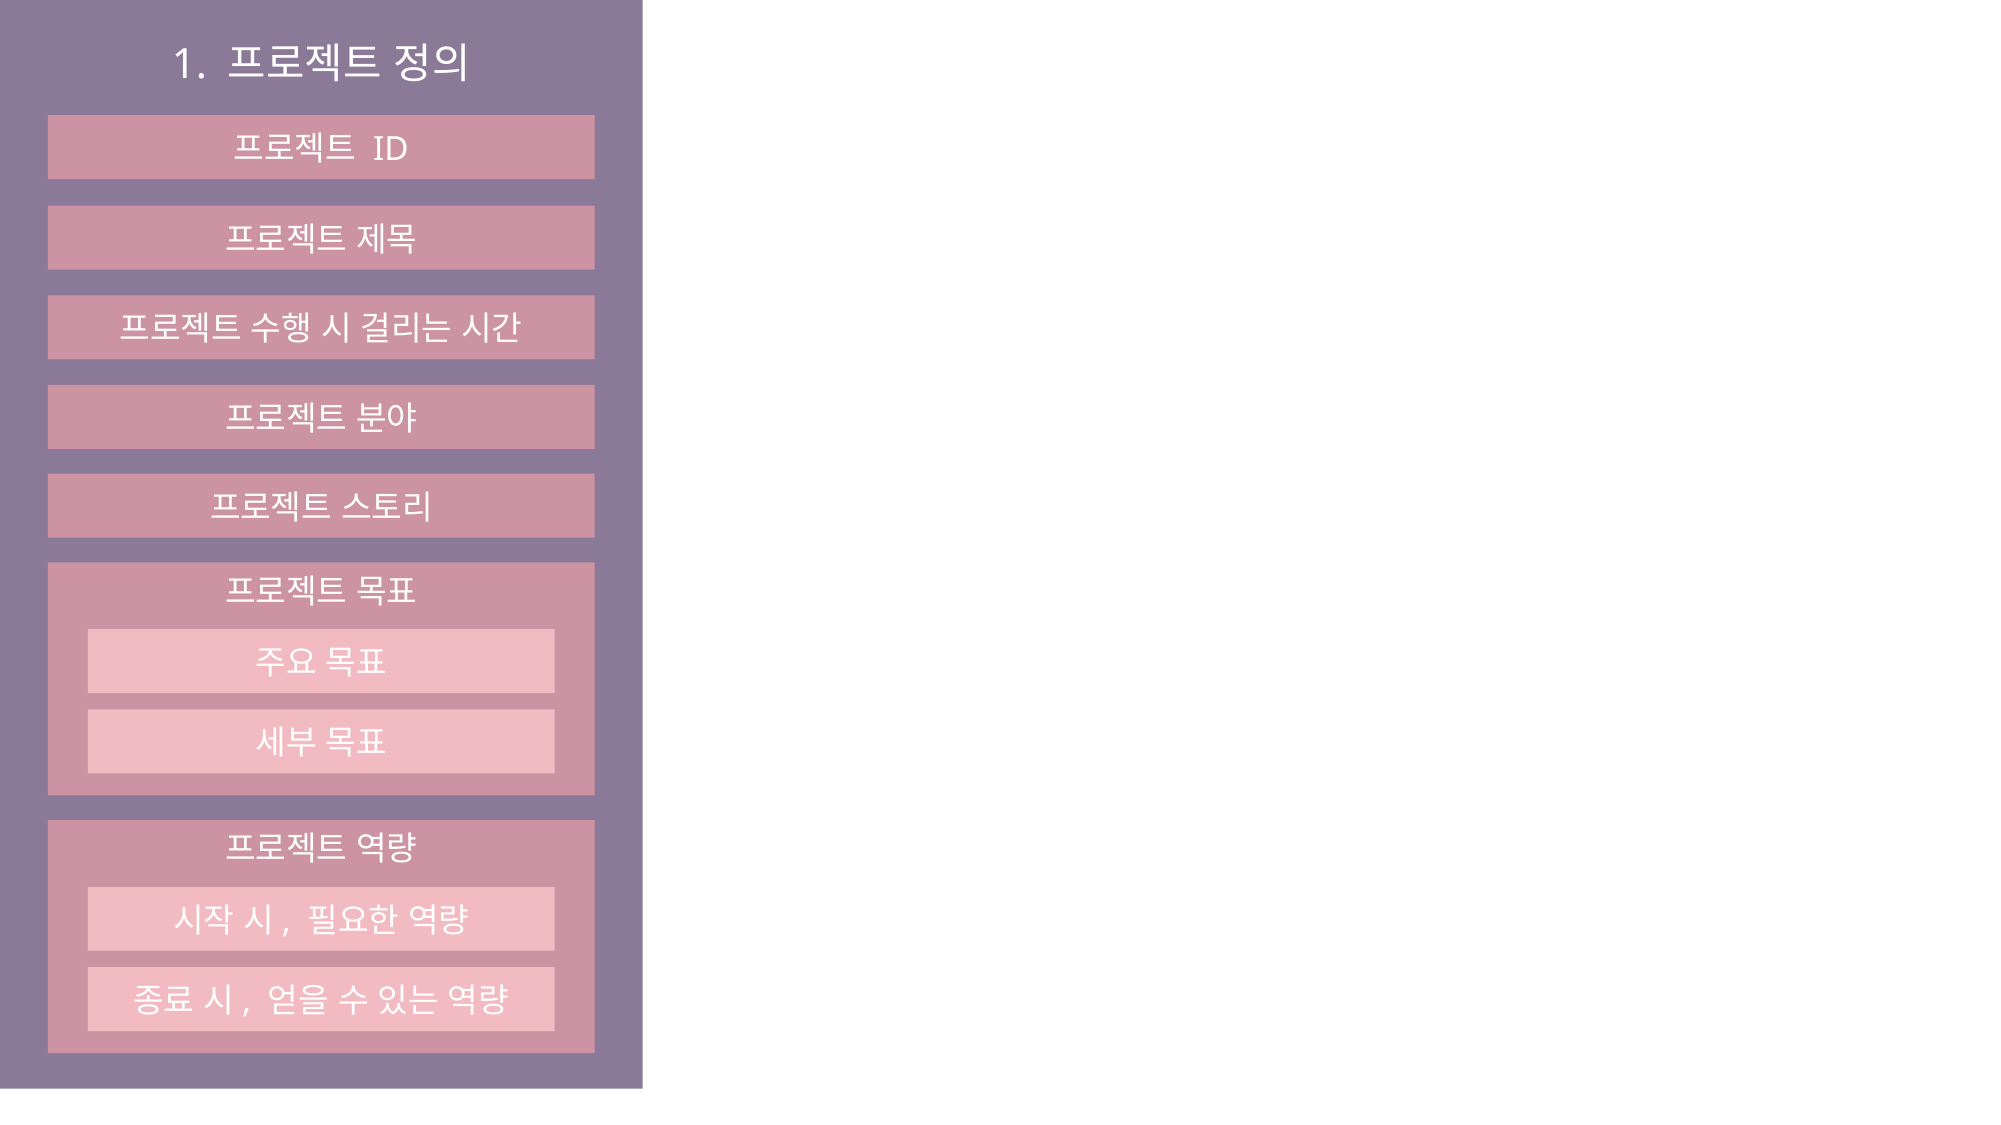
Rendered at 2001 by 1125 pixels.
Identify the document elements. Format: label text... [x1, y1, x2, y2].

text_box 시작 시, 필요한 역량 [87, 886, 556, 952]
text_box 프로젝트 역량 [47, 819, 596, 1054]
text_box 종료 시, 얻을 수 있는 역량 [87, 966, 556, 1032]
text_box 프로젝트 ID [47, 114, 596, 180]
text_box 세부 목표 [87, 708, 556, 774]
text_box 프로젝트 목표 [47, 561, 596, 796]
text_box 프로젝트 분야 [47, 384, 596, 450]
text_box 프로젝트 수행 시 걸리는 시간 [47, 294, 596, 360]
text_box 1. 프로젝트 정의 [47, 29, 596, 95]
text_box 주요 목표 [87, 628, 556, 694]
text_box 프로젝트 제목 [47, 205, 596, 271]
text_box [0, 0, 644, 1090]
text_box 프로젝트 스토리 [47, 473, 596, 539]
